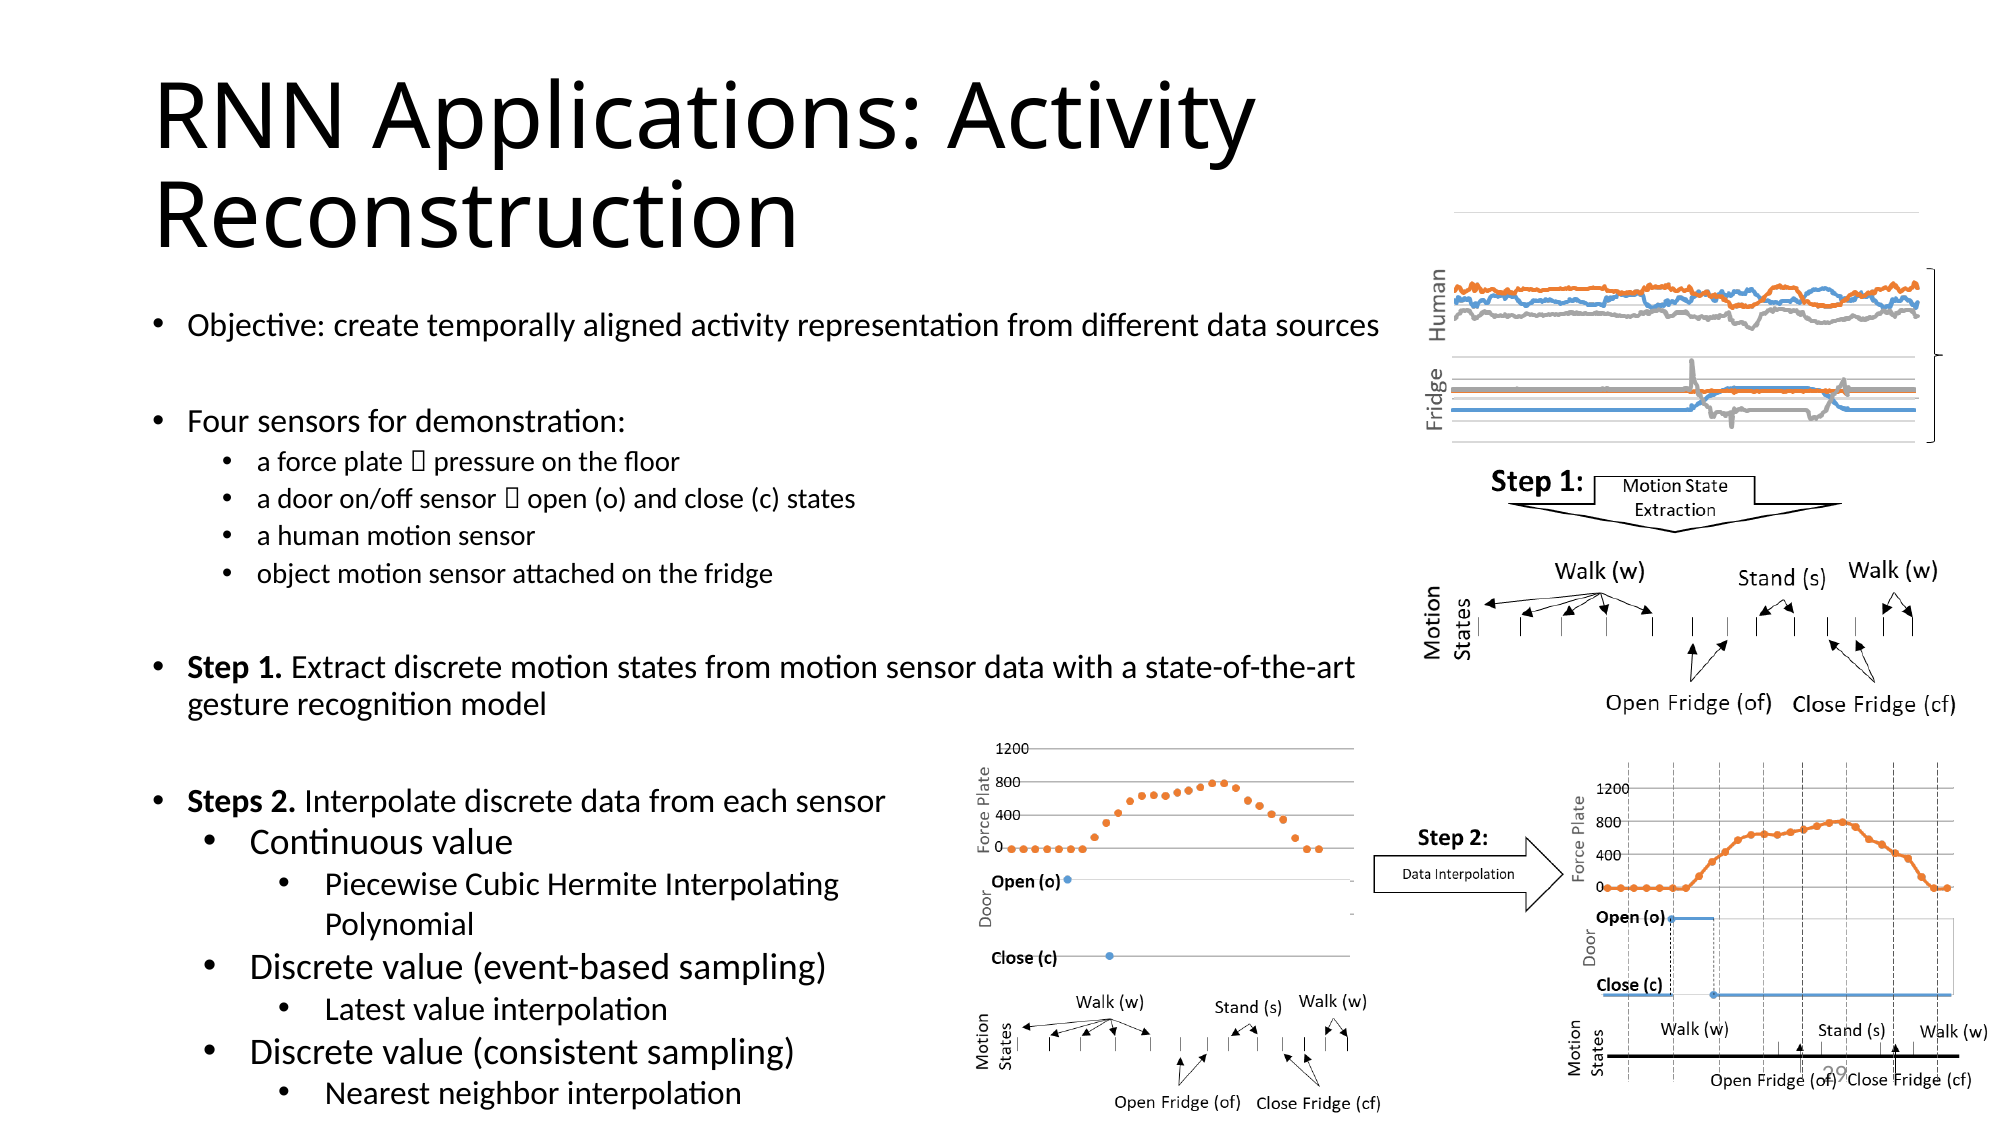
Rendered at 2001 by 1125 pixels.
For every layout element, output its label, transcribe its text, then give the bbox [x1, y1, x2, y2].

text_box Continuous value Piecewise Cubic Hermite Interpolating Polynomial Discrete value (event-based sampling) Latest value interpolation Discrete value (consistent sampling) Nearest neighbor interpolation [188, 809, 937, 1119]
title RNN Applications: Activity Reconstruction [137, 59, 1863, 278]
list Objective: create temporally aligned activity representation from different data sources Four sensors for demonstration: a force plate  pressure on the floor a door on/off sensor  open (o) and close (c) states a human motion sensor object motion sensor attached on the fridge Step 1. Extract discrete motion states from motion sensor data with a state-of-the-art gesture recognition model Steps 2. Interpolate discrete data from each sensor [137, 299, 1394, 842]
picture [954, 211, 2000, 1125]
